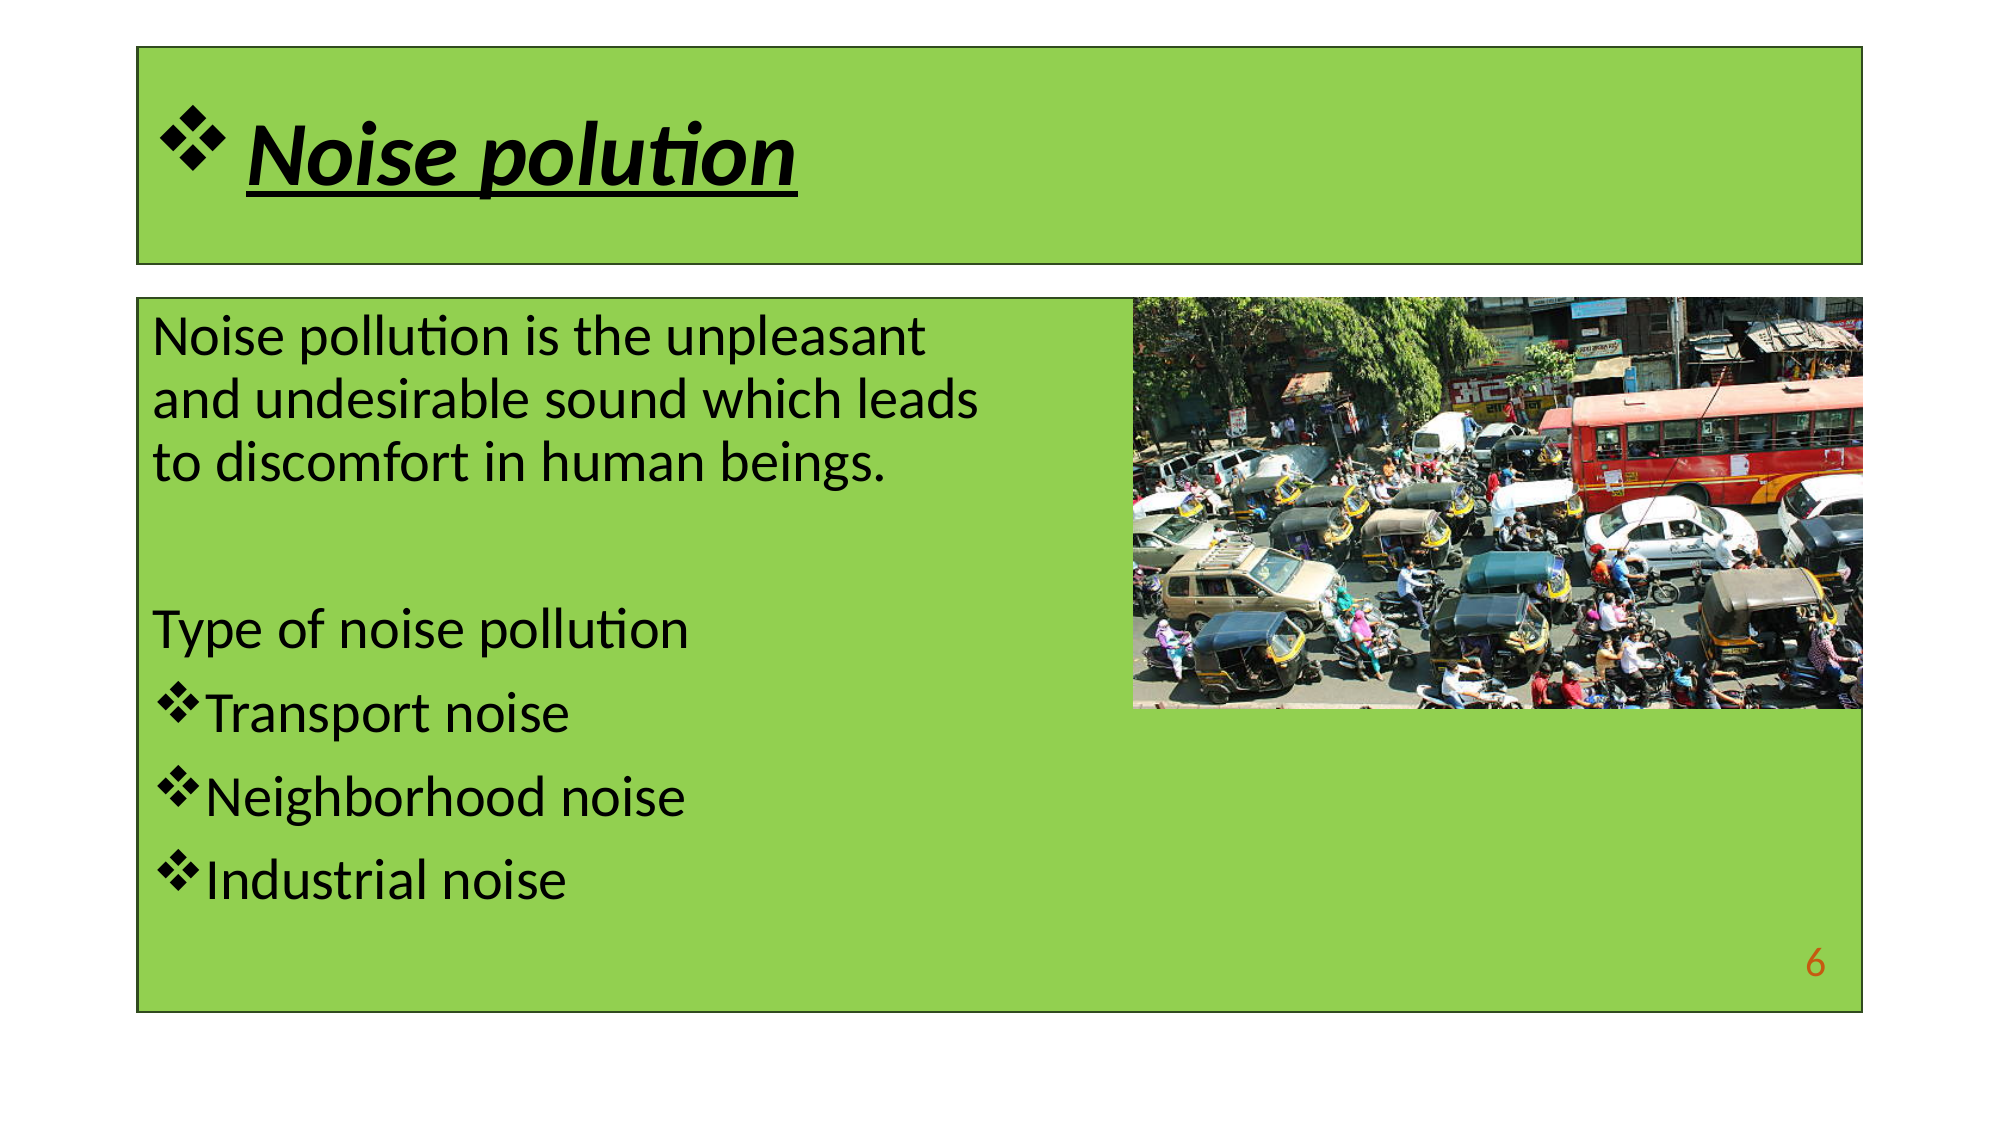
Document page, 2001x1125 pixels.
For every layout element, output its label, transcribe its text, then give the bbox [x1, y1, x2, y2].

picture [1133, 297, 1863, 709]
slide_number 6 [1391, 929, 1842, 990]
title Noise polution [136, 46, 1863, 265]
list Noise pollution is the unpleasant and undesirable sound which leads to discomfort in human beings. Type of noise pollution Transport noise Neighborhood noise Industrial noise [136, 297, 1863, 1013]
